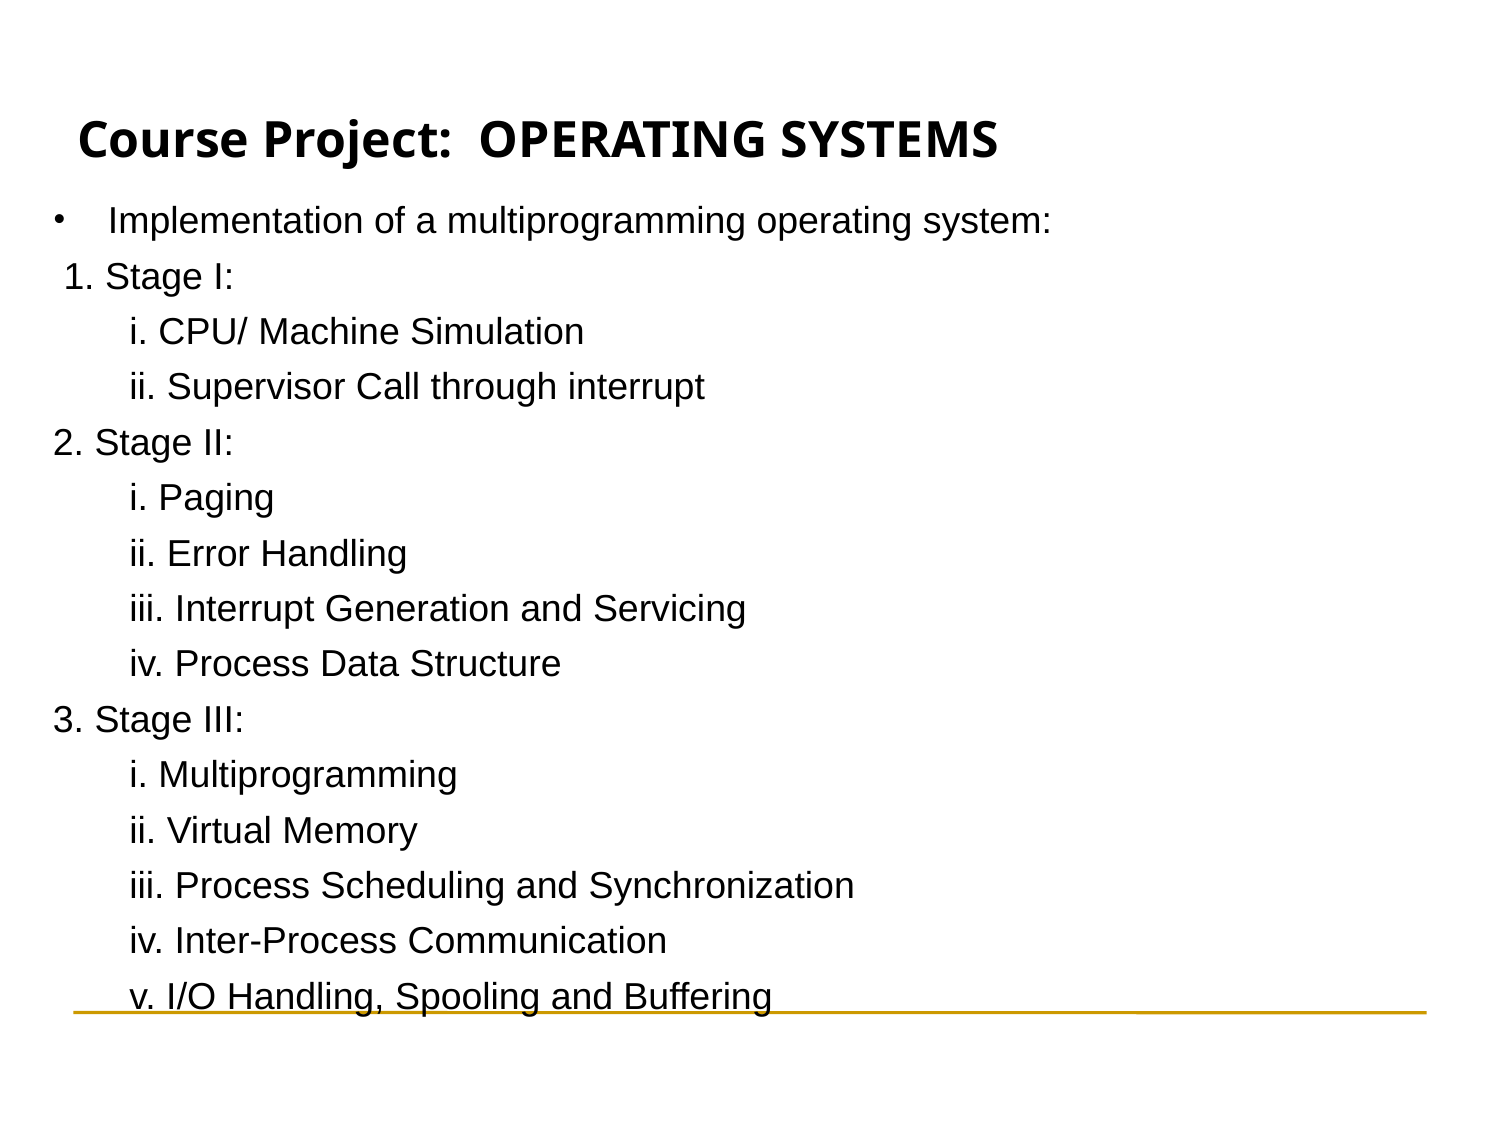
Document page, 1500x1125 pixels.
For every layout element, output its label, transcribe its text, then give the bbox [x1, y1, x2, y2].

text_box Implementation of a multiprogramming operating system: 1. Stage I: i. CPU/ Machine Simulation ii. Supervisor Call through interrupt 2. Stage II: i. Paging ii. Error Handling iii. Interrupt Generation and Servicing iv. Process Data Structure 3. Stage III: i. Multiprogramming ii. Virtual Memory iii. Process Scheduling and Synchronization iv. Inter-Process Communication v. I/O Handling, Spooling and Buffering [38, 188, 1381, 925]
text_box Course Project: OPERATING SYSTEMS [62, 99, 1175, 176]
